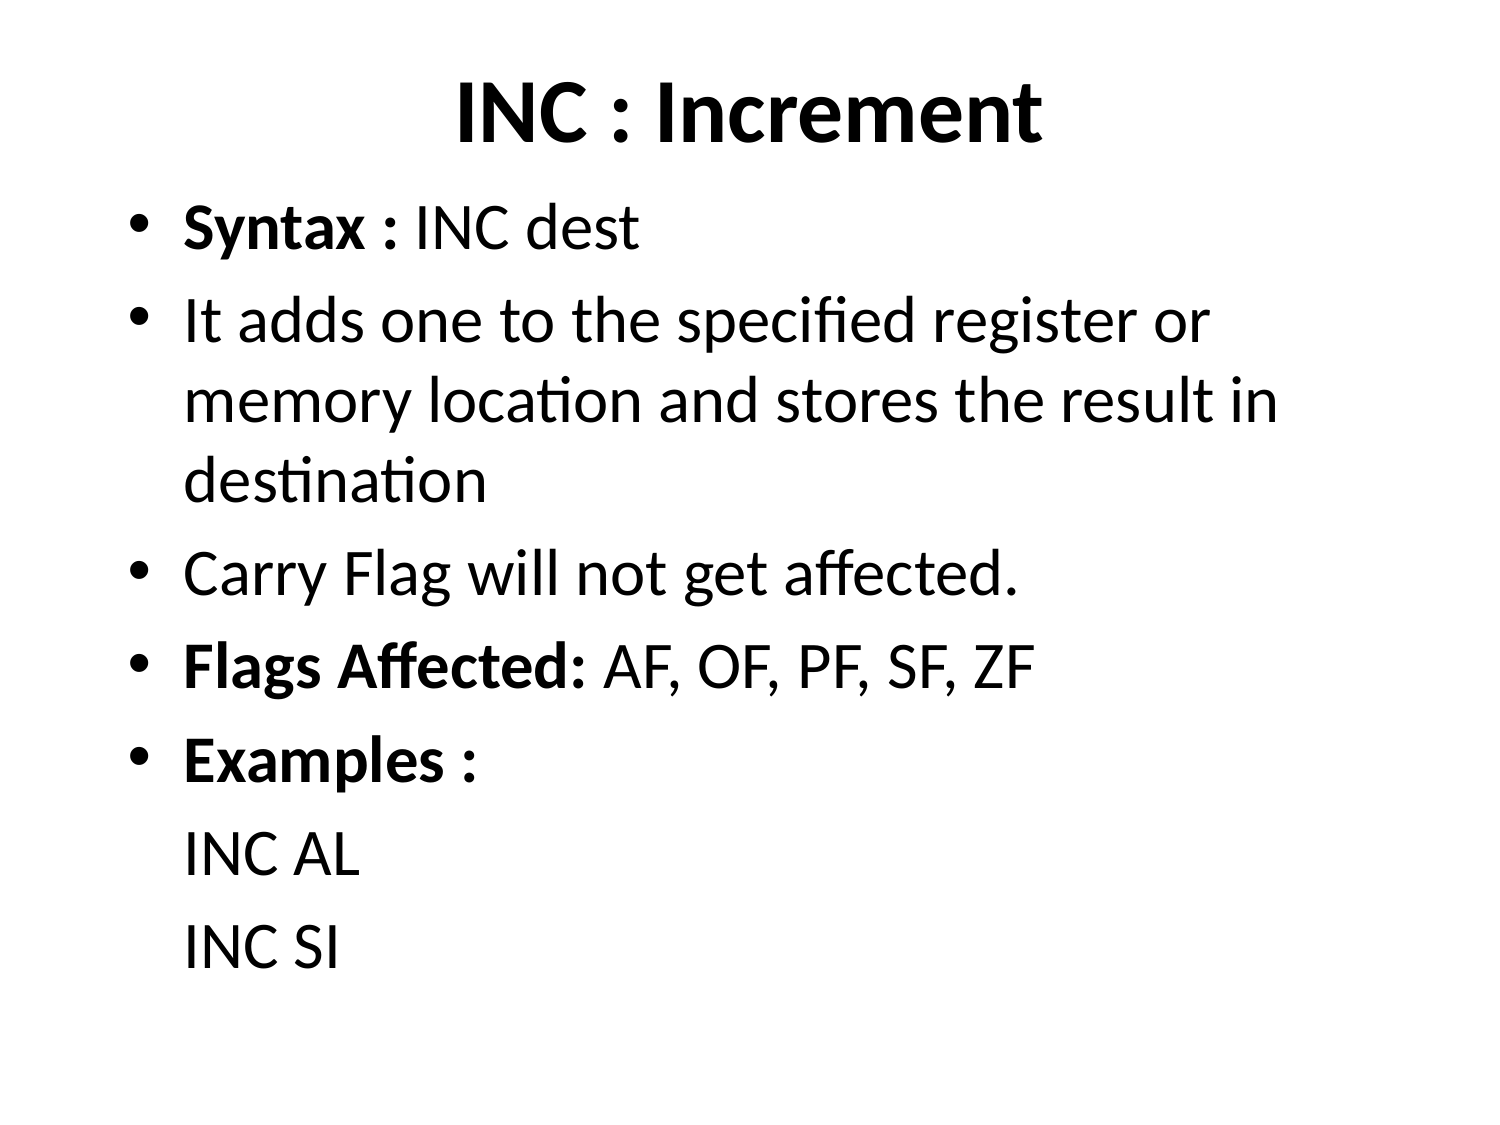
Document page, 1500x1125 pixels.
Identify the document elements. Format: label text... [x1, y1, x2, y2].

title INC : Increment [112, 12, 1388, 174]
list Syntax : INC dest It adds one to the specified register or memory location and stores the result in destination Carry Flag will not get affected. Flags Affected: AF, OF, PF, SF, ZF Examples : INC AL INC SI [112, 174, 1388, 1088]
